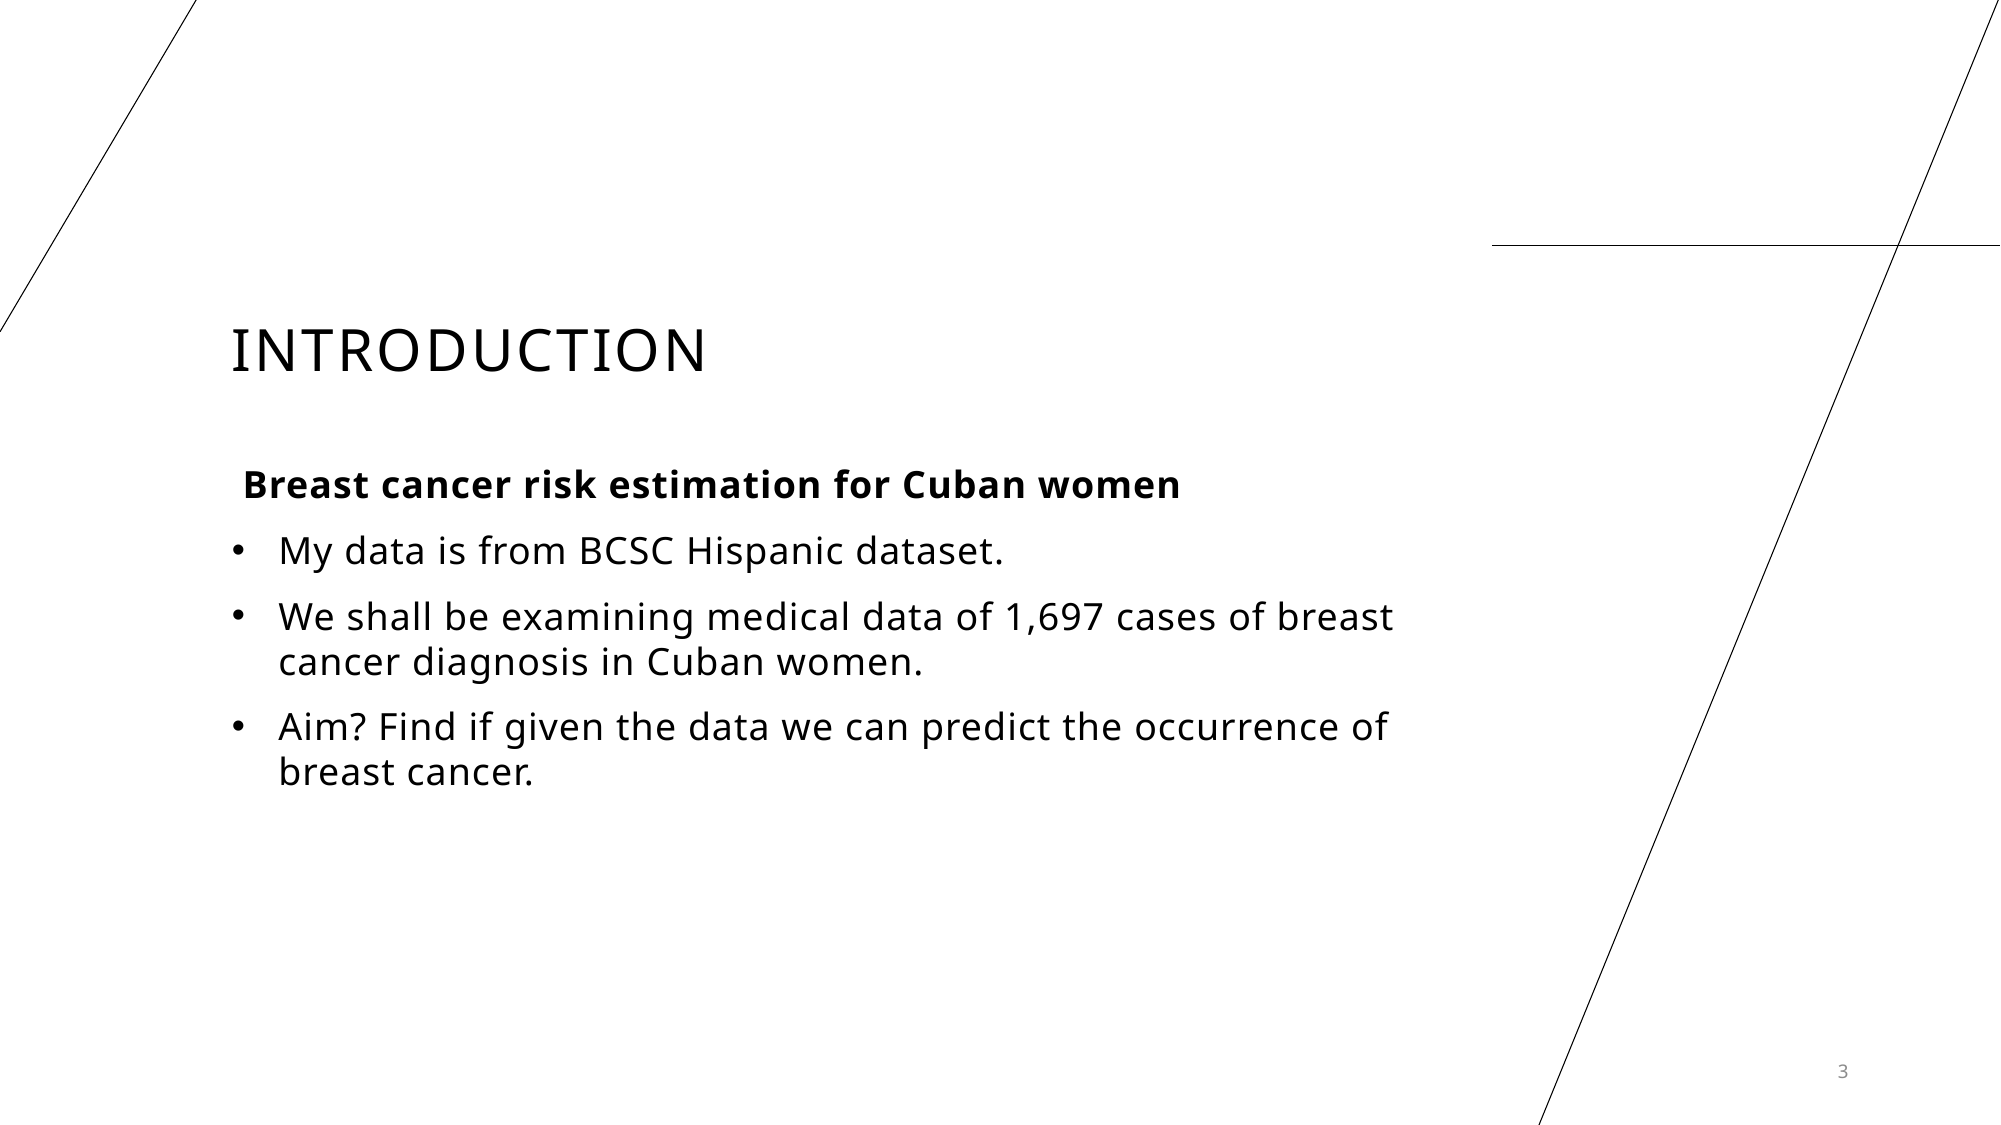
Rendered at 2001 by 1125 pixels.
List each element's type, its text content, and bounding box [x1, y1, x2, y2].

list Breast cancer risk estimation for Cuban women My data is from BCSC Hispanic dataset. We shall be examining medical data of 1,697 cases of breast cancer diagnosis in Cuban women. Aim? Find if given the data we can predict the occurrence of breast cancer. [216, 453, 1413, 1013]
slide_number 3 [1701, 1042, 1864, 1103]
title Introduction [216, 43, 1413, 392]
